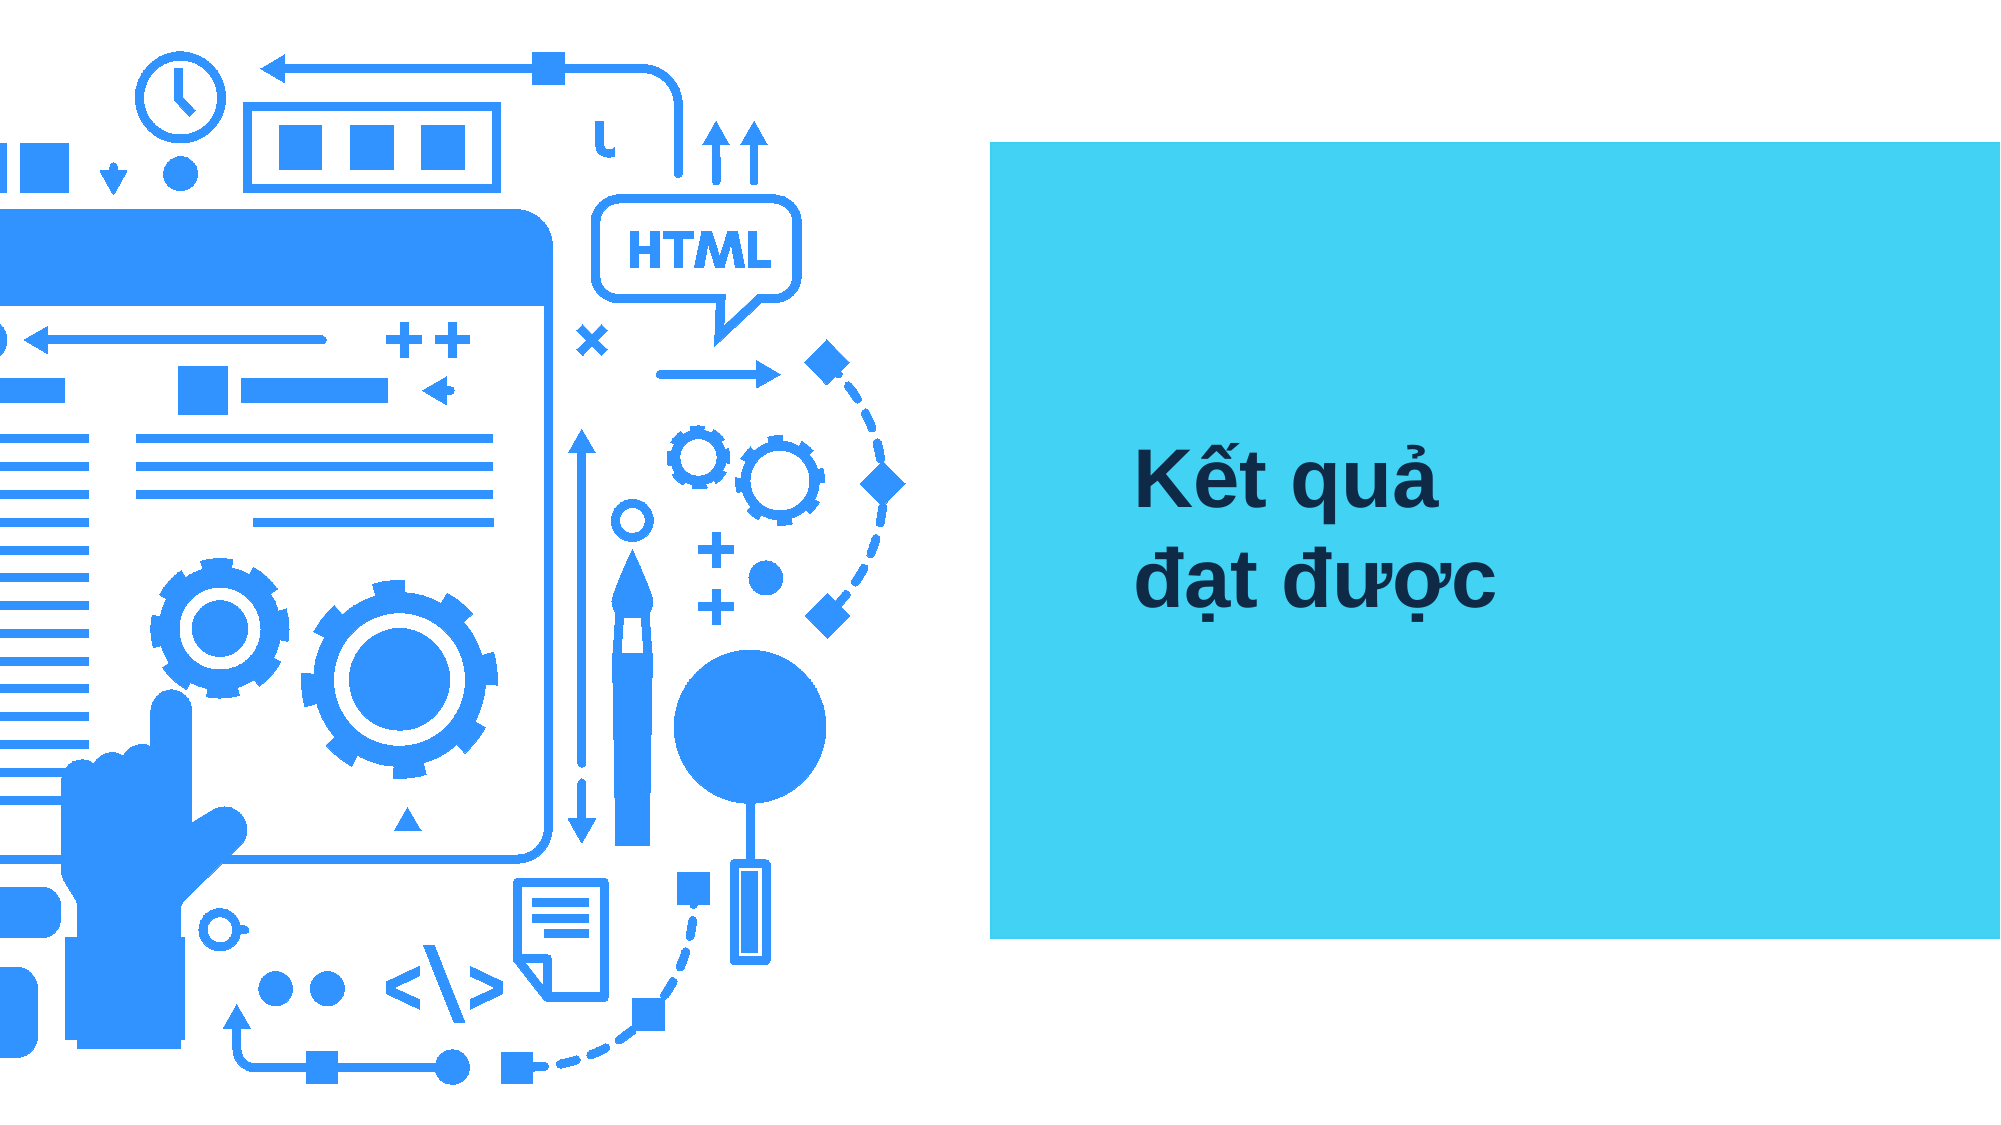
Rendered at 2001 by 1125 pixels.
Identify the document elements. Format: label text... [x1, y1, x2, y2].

text_box [990, 142, 2000, 939]
text_box Kết quả đạt được [1118, 356, 1917, 639]
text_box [0, 40, 906, 1085]
